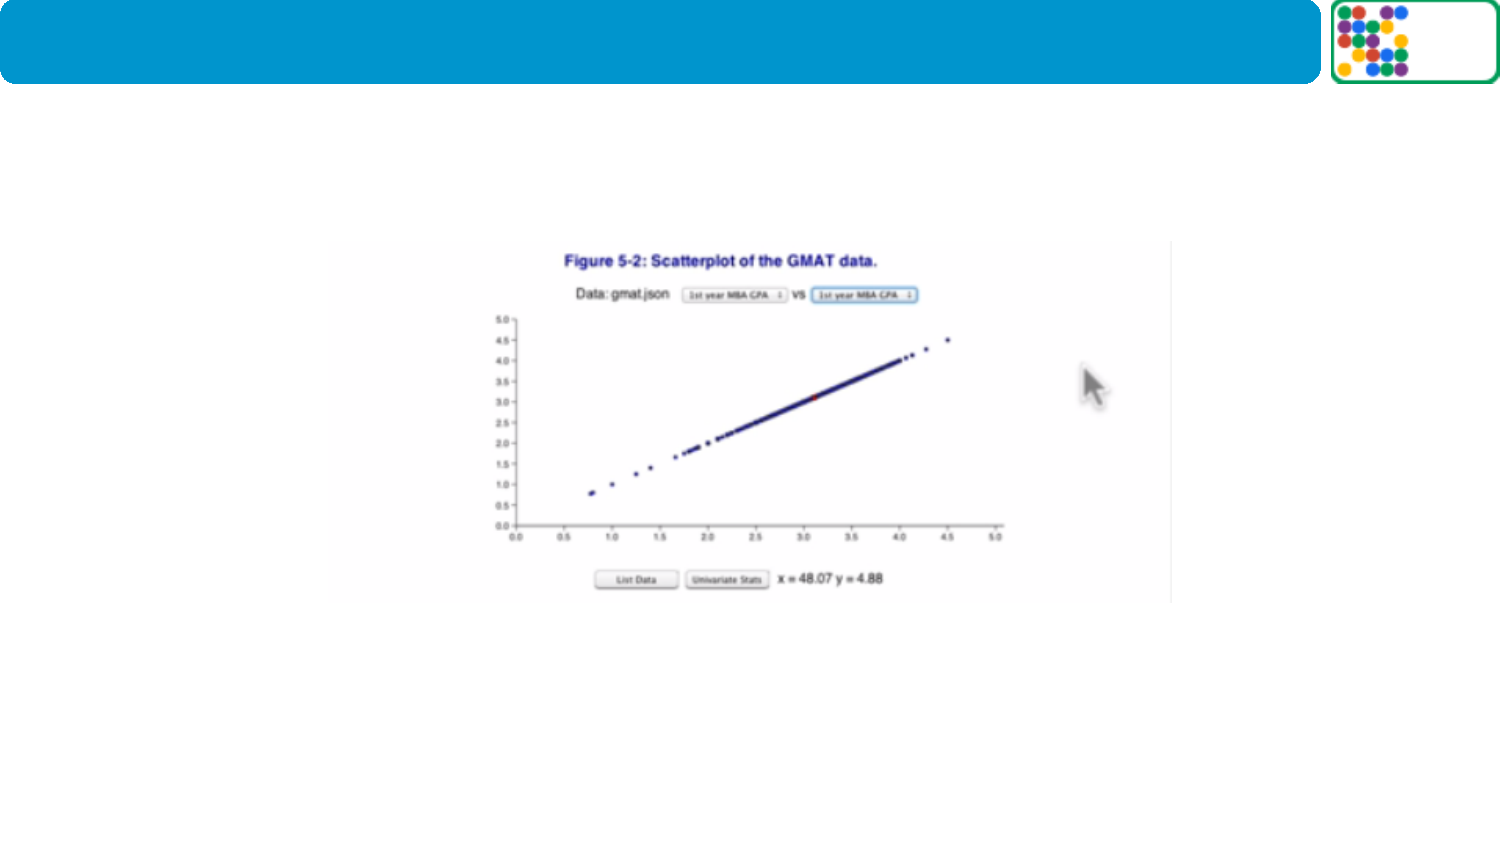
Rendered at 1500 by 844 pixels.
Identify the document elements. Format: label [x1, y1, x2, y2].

picture [328, 241, 1172, 603]
picture [0, 0, 6, 8]
picture [1312, 0, 1500, 84]
picture [0, 75, 8, 84]
